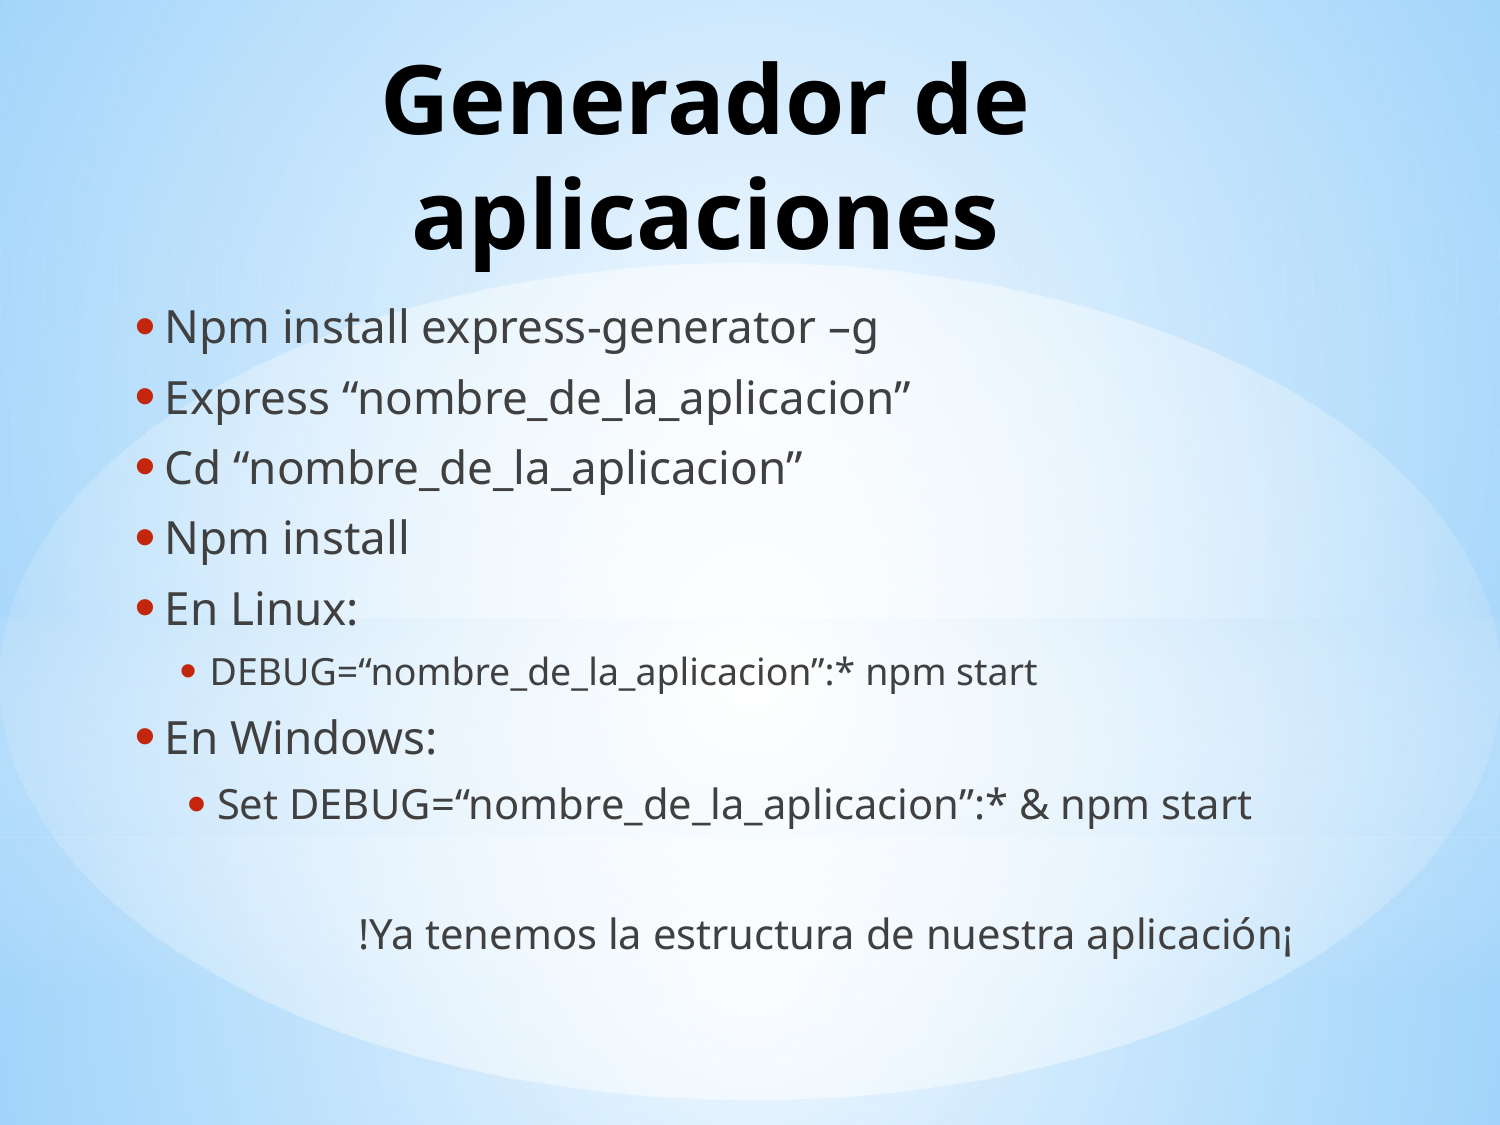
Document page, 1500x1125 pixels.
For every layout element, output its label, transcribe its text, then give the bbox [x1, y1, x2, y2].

list Npm install express-generator –g Express “nombre_de_la_aplicacion” Cd “nombre_de_la_aplicacion” Npm install En Linux: DEBUG=“nombre_de_la_aplicacion”:* npm start En Windows: Set DEBUG=“nombre_de_la_aplicacion”:* & npm start !Ya tenemos la estructura de nuestra aplicación¡ [112, 290, 1424, 1071]
title Generador de aplicaciones [171, 30, 1240, 279]
